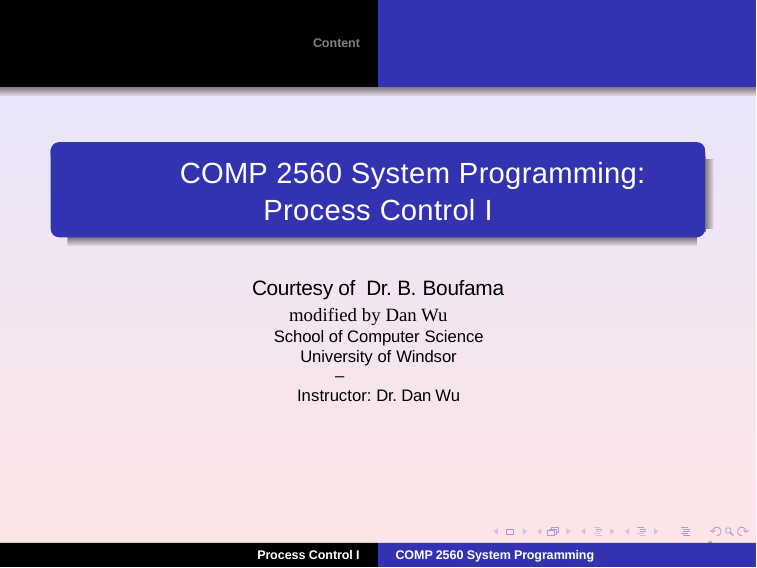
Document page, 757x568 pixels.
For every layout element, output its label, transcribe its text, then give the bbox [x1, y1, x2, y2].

text_box [0, 87, 756, 97]
text_box [377, 0, 756, 87]
text_box [51, 142, 705, 149]
slide_number Process Control I [255, 545, 363, 568]
text_box [641, 542, 756, 567]
text_box [706, 158, 714, 229]
text_box [67, 238, 177, 246]
footer COMP 2560 System Programming [393, 545, 641, 568]
text_box [50, 149, 705, 238]
slide_number 1 [544, 527, 719, 557]
text_box Content [311, 34, 363, 50]
text_box [0, 542, 377, 567]
text_box Courtesy of Dr. B. Boufama modified by Dan Wu School of Computer Science University of Windsor – Instructor: Dr. Dan Wu [194, 275, 562, 405]
picture [0, 97, 756, 542]
text_box [706, 229, 714, 246]
text_box [377, 542, 544, 567]
text_box [706, 150, 714, 158]
title COMP 2560 System Programming: Process Control I [177, 152, 706, 248]
text_box [58, 238, 67, 246]
